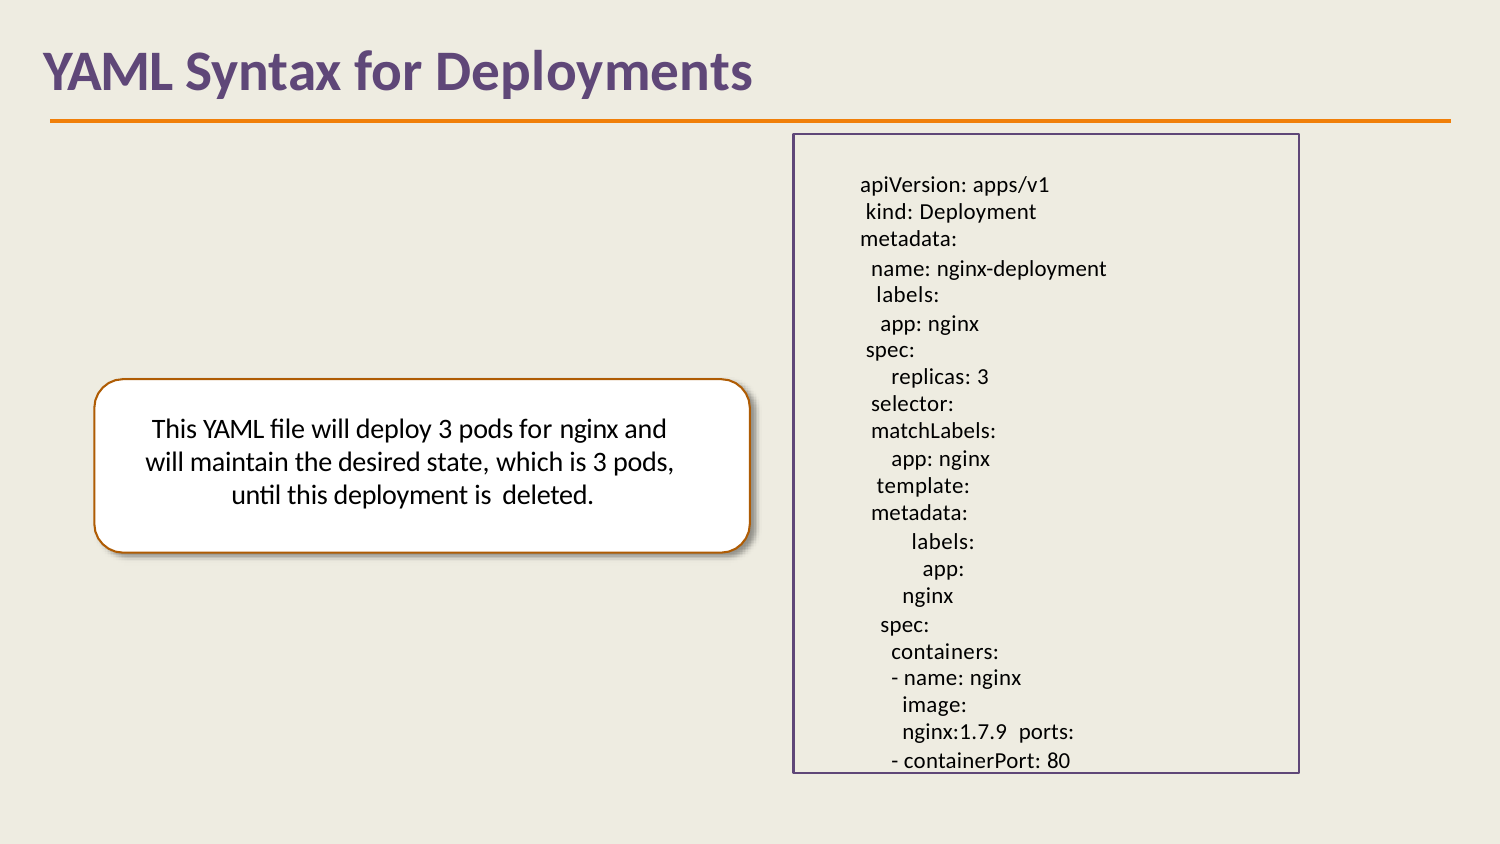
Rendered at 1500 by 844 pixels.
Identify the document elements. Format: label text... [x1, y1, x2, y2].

title YAML Syntax for Deployments [41, 30, 774, 174]
text_box apiVersion: apps/v1 kind: Deployment metadata: name: nginx-deployment labels: app: nginx spec: replicas: 3 selector: matchLabels: app: nginx template: metadata: labels: app: nginx spec: containers: - name: nginx image: nginx:1.7.9 ports: - containerPort: 80 [793, 134, 1300, 774]
text_box [94, 379, 750, 553]
text_box This YAML file will deploy 3 pods for nginx and will maintain the desired state, which is 3 pods, until this deployment is deleted. [140, 409, 684, 512]
text_box [90, 376, 763, 566]
